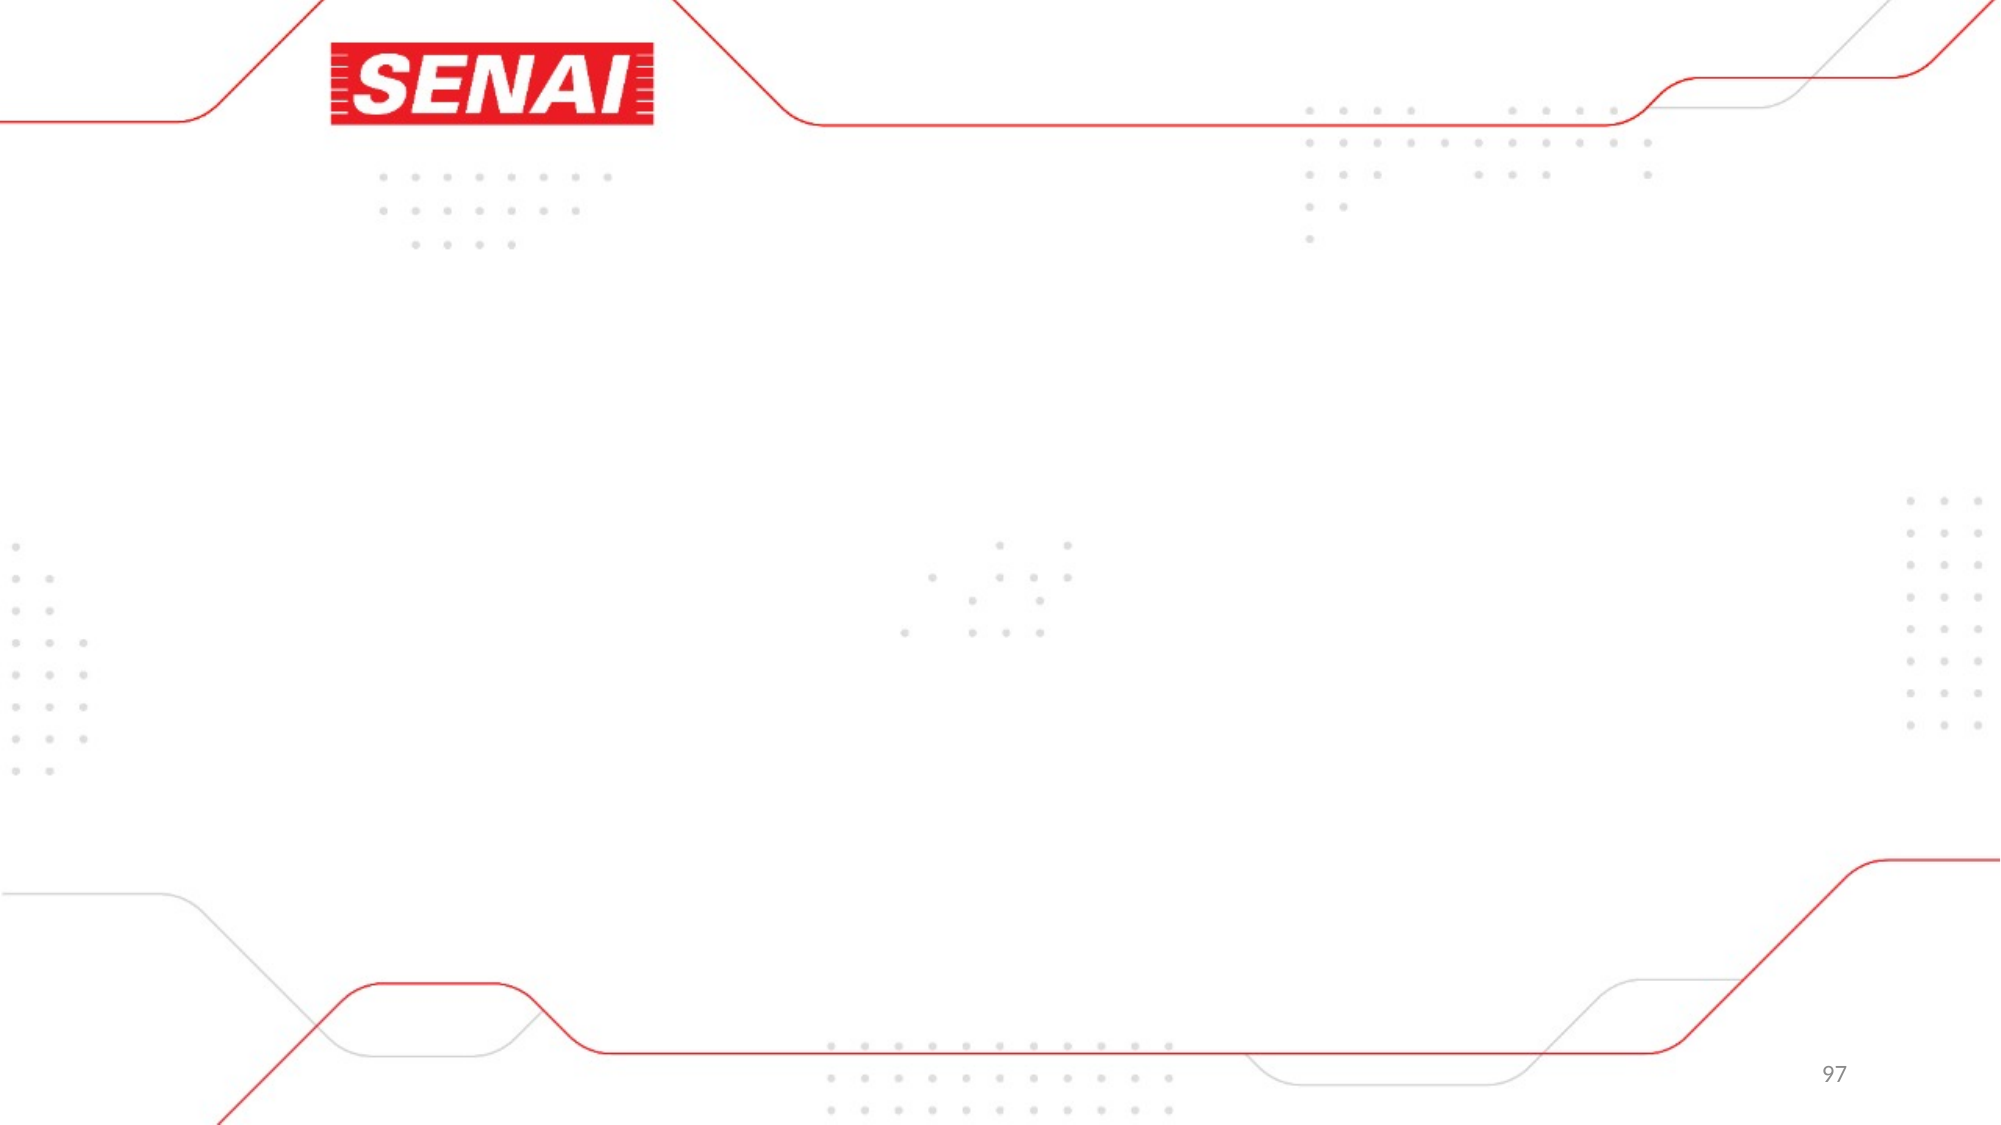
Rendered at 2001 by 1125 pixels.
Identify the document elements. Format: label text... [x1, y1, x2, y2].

slide_number 97 [1412, 1042, 1863, 1103]
picture [0, 0, 2001, 1125]
